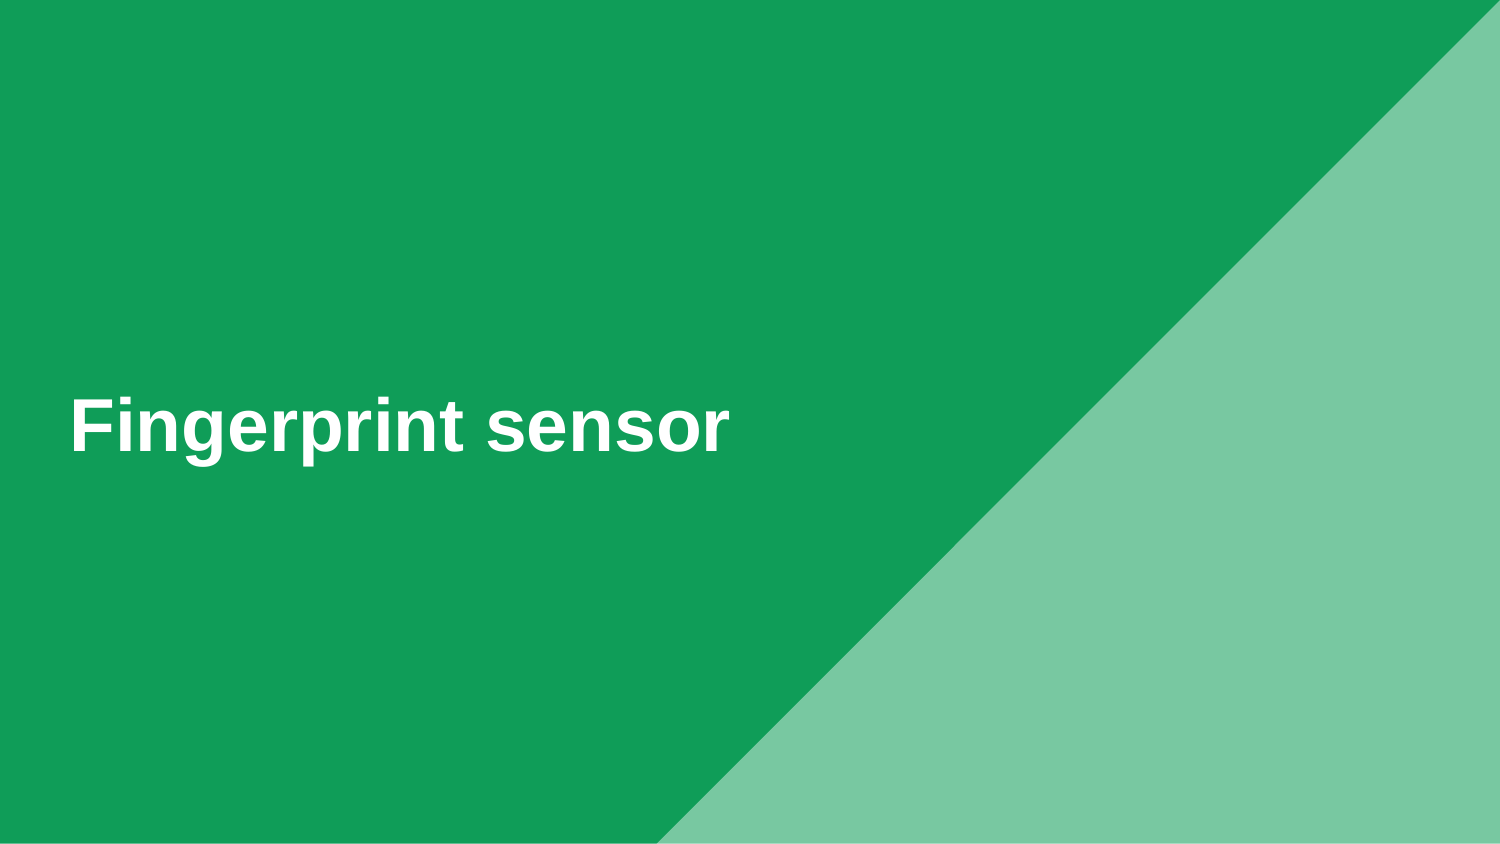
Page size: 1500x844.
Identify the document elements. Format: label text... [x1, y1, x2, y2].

title Fingerprint sensor [54, 179, 767, 664]
